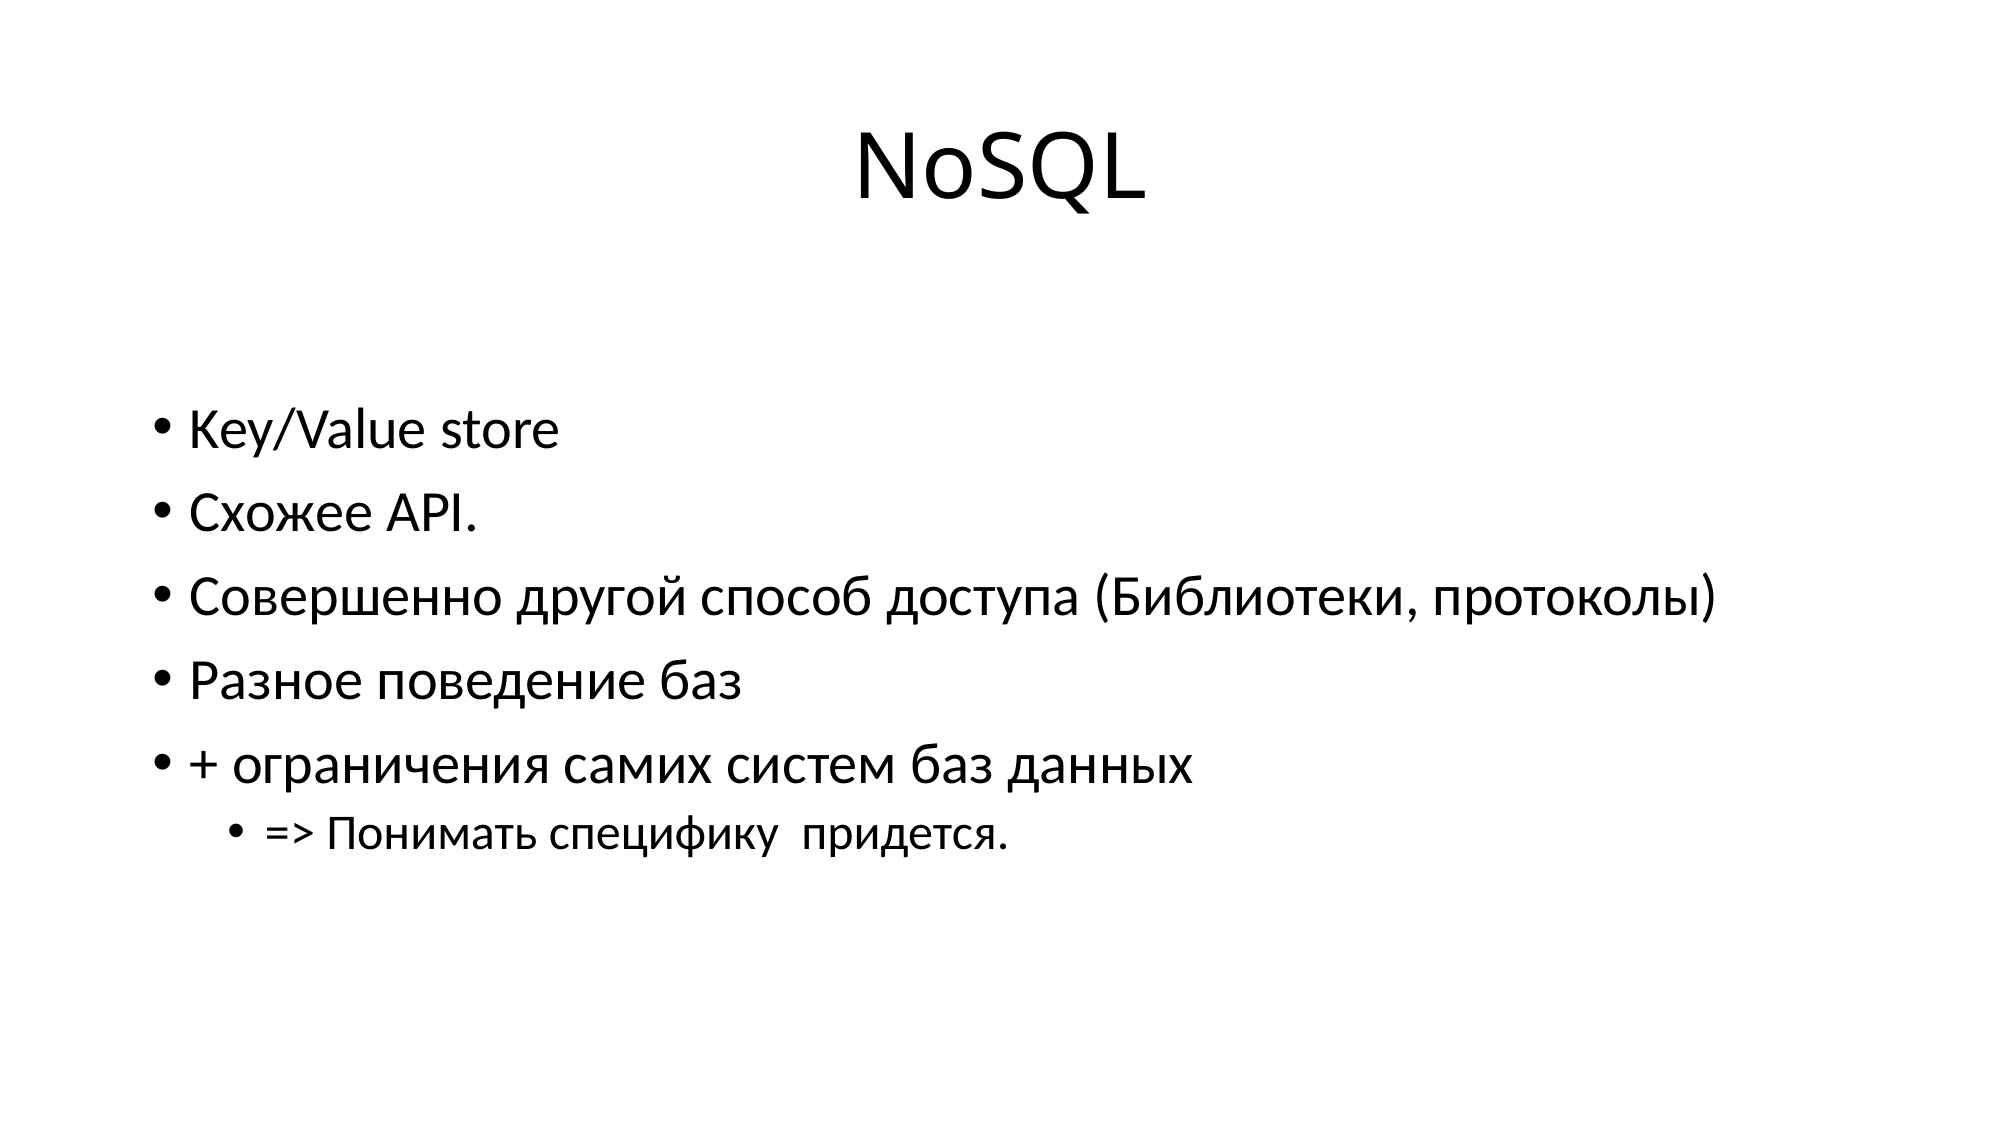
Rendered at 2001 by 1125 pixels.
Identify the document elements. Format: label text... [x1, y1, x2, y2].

list Key/Value store Схожее API. Совершенно другой способ доступа (Библиотеки, протоколы) Разное поведение баз + ограничения самих систем баз данных => Понимать специфику придется. [137, 299, 1863, 1014]
title NoSQL [137, 59, 1863, 278]
